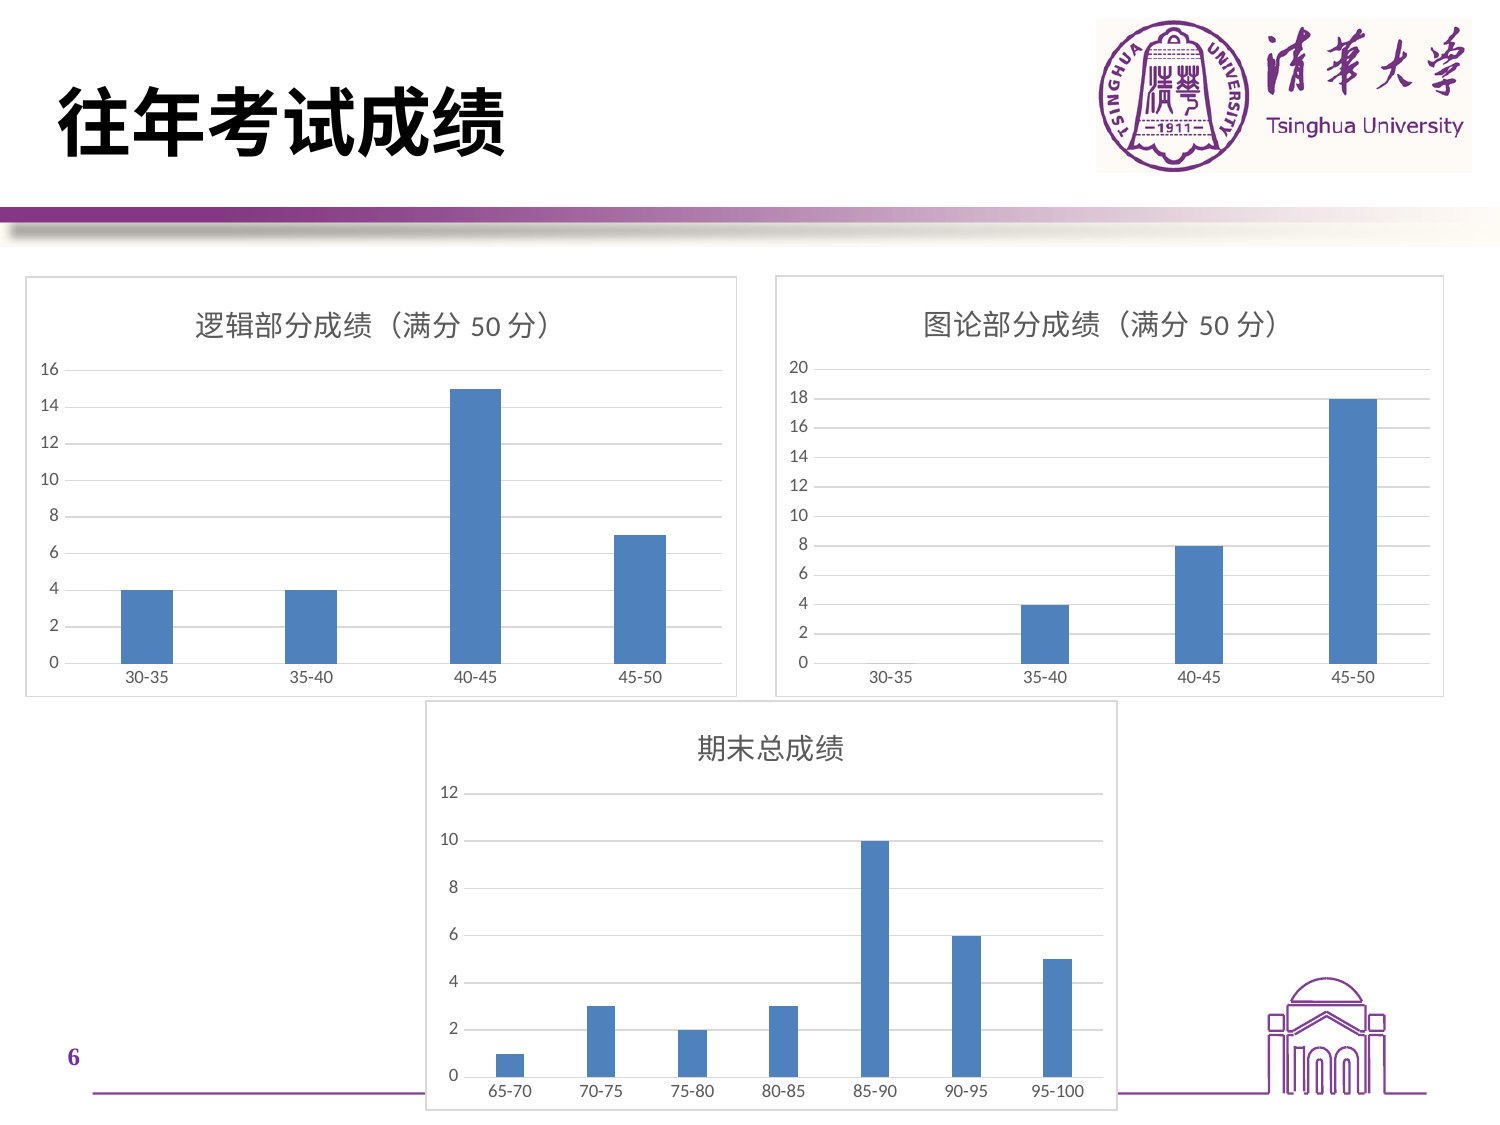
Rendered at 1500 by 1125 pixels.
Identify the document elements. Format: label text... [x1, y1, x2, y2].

chart [774, 274, 1445, 698]
picture [0, 207, 1500, 247]
title 往年考试成绩 [41, 45, 1097, 197]
chart [24, 276, 738, 698]
chart [424, 699, 1119, 1112]
picture [1096, 18, 1472, 173]
